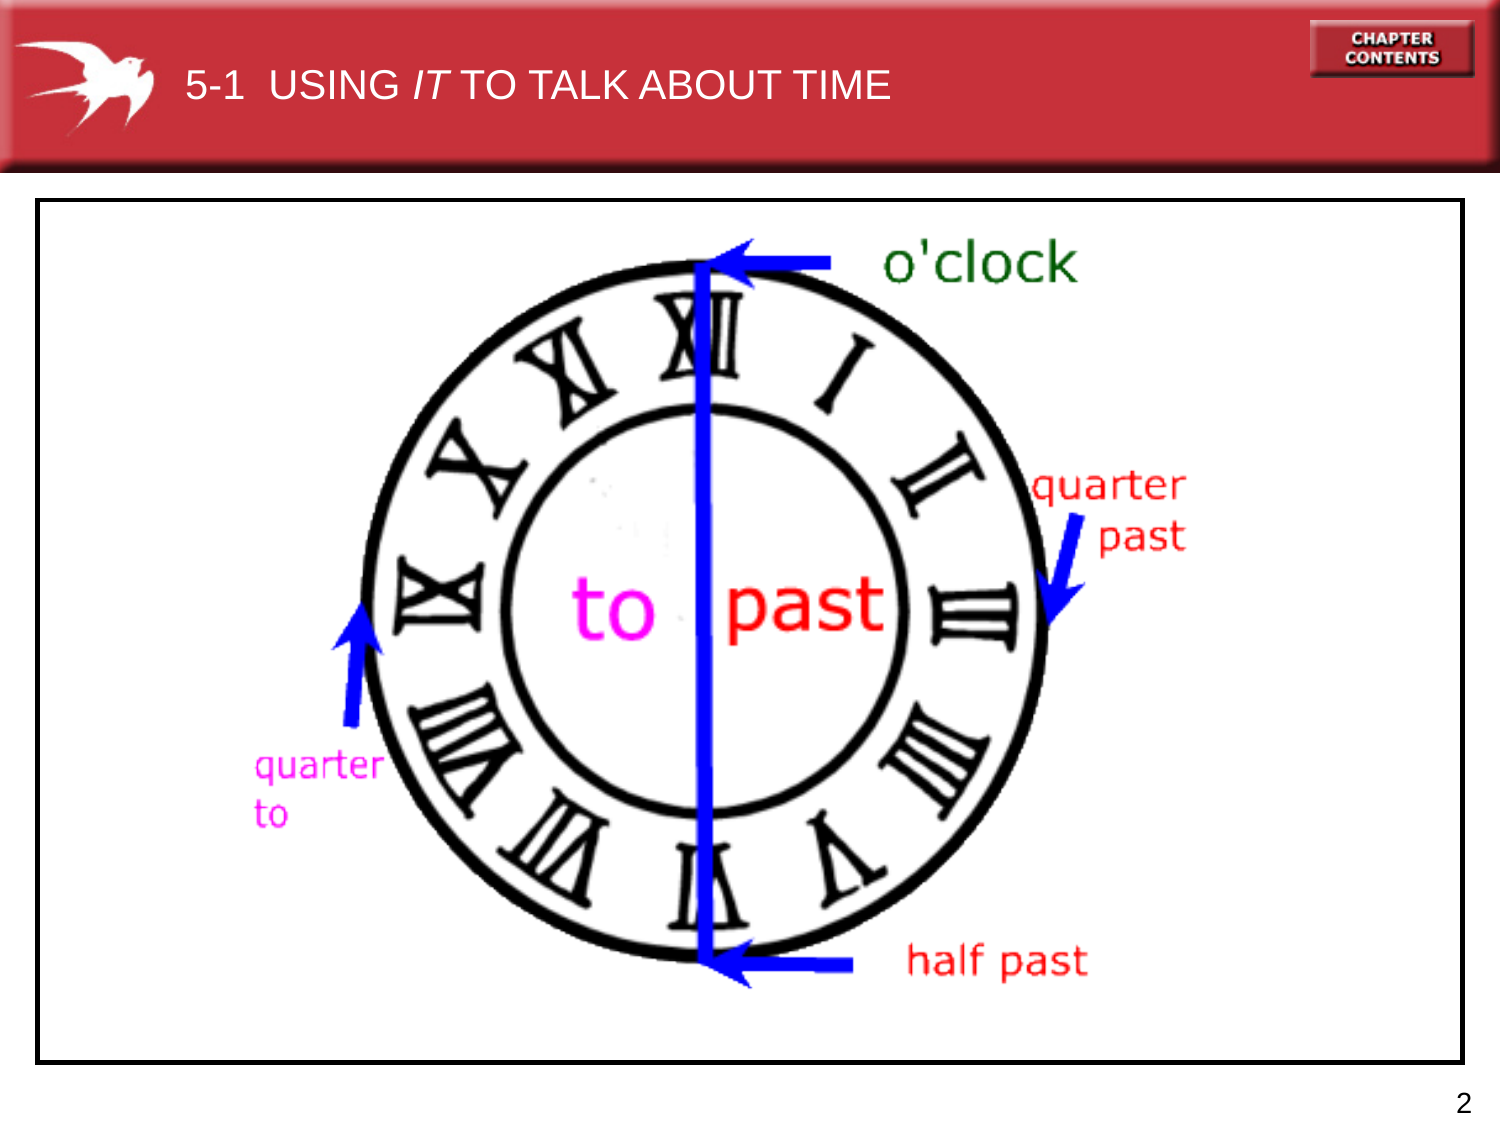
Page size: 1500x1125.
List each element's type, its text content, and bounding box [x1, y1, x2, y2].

picture [251, 223, 1190, 1039]
text_box [37, 200, 1463, 1063]
text_box 5-1 USING IT TO TALK ABOUT TIME [170, 50, 1343, 115]
slide_number 2 [1137, 1076, 1488, 1125]
picture [0, 0, 1500, 173]
